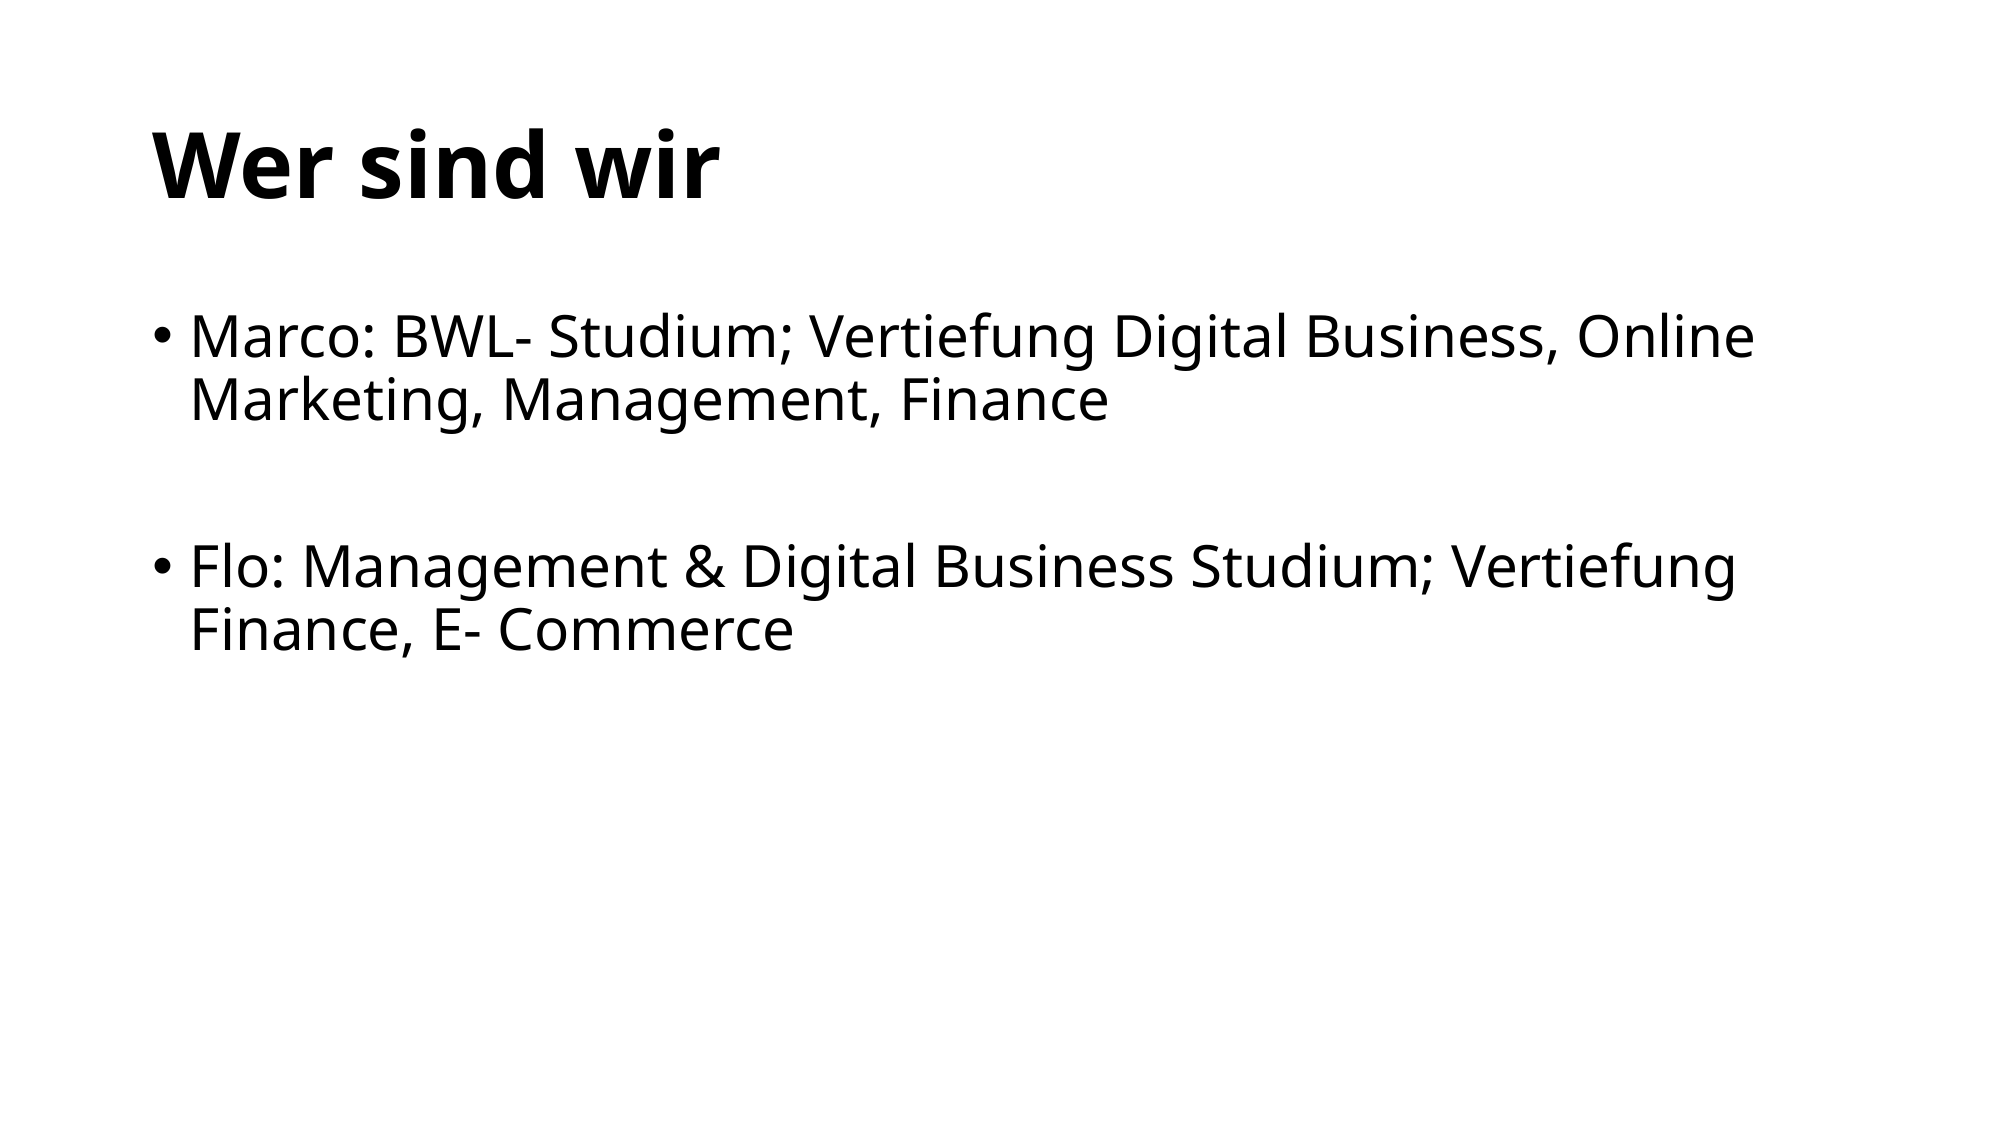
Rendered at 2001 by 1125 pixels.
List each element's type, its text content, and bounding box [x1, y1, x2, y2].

list Marco: BWL- Studium; Vertiefung Digital Business, Online Marketing, Management, Finance Flo: Management & Digital Business Studium; Vertiefung Finance, E- Commerce [137, 299, 1863, 1014]
title Wer sind wir [137, 59, 1863, 278]
